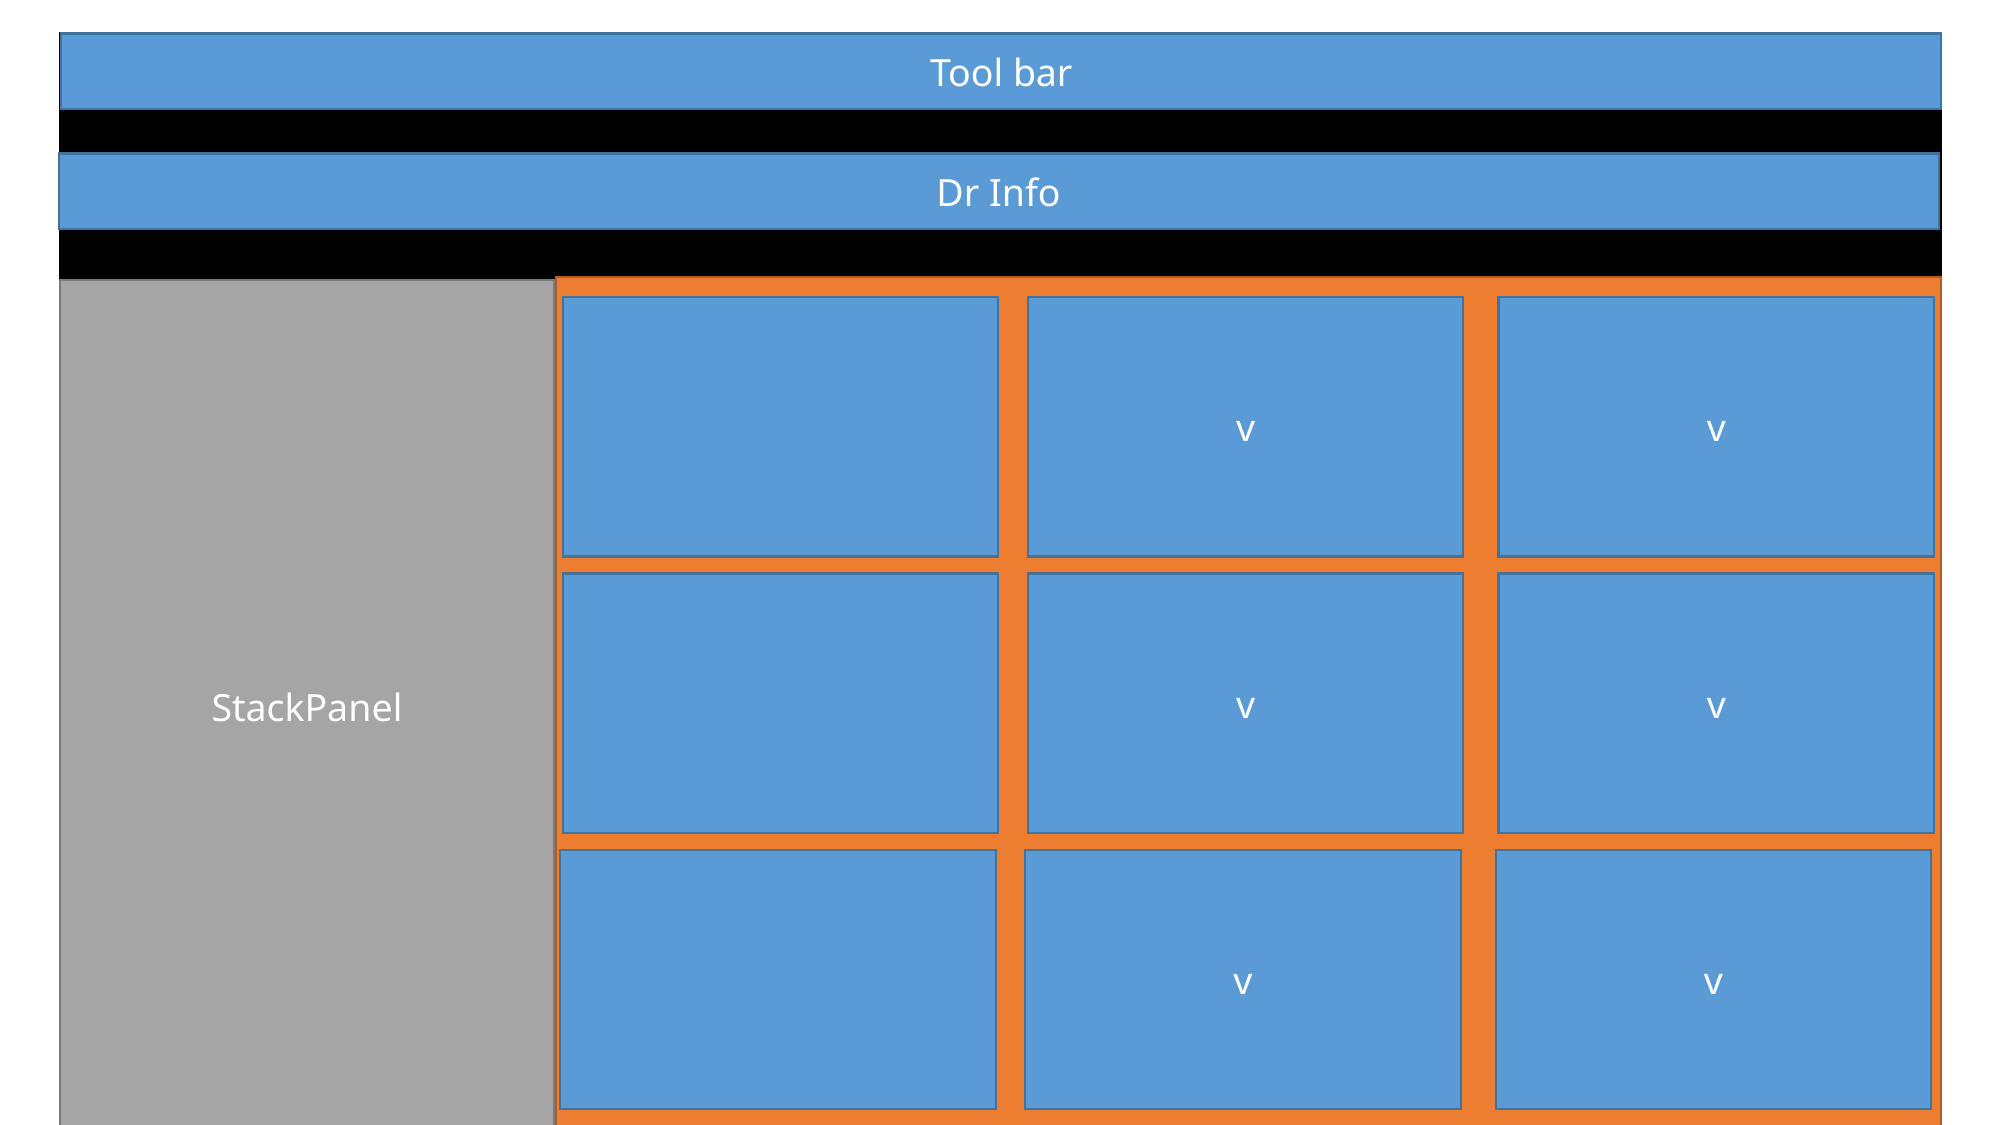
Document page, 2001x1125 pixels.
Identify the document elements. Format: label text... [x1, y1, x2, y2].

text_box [59, 277, 1942, 1125]
text_box Tool bar [60, 32, 1942, 110]
text_box [59, 32, 1942, 277]
text_box Dr Info [58, 152, 1940, 230]
